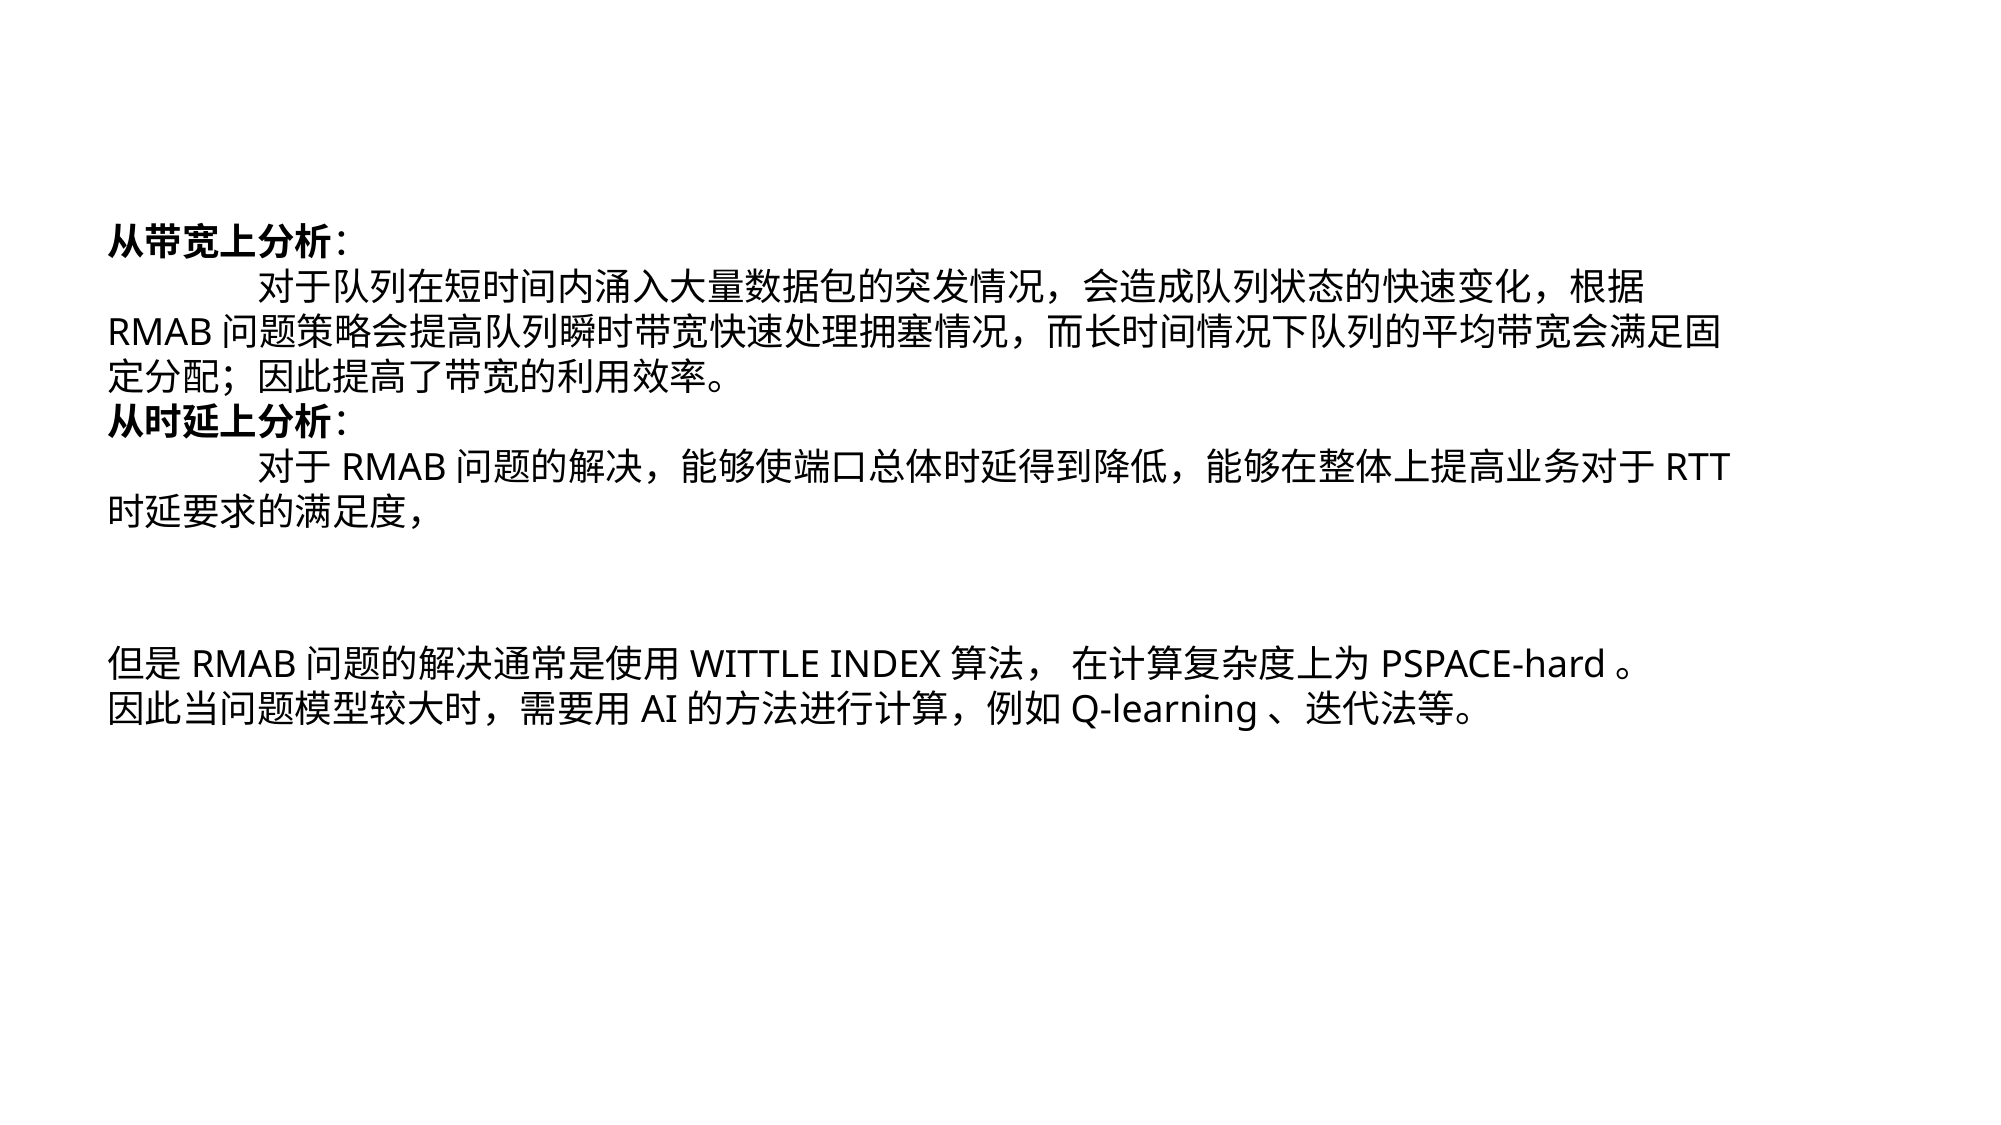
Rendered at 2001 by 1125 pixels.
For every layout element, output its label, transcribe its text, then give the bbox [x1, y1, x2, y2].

text_box 但是RMAB问题的解决通常是使用WITTLE INDEX算法， 在计算复杂度上为PSPACE-hard。 因此当问题模型较大时，需要用AI的方法进行计算，例如Q-learning、迭代法等。 [92, 632, 1763, 738]
text_box 从带宽上分析： 对于队列在短时间内涌入大量数据包的突发情况，会造成队列状态的快速变化，根据RMAB问题策略会提高队列瞬时带宽快速处理拥塞情况，而长时间情况下队列的平均带宽会满足固定分配；因此提高了带宽的利用效率。 从时延上分析： 对于RMAB问题的解决，能够使端口总体时延得到降低，能够在整体上提高业务对于RTT时延要求的满足度， [92, 210, 1754, 541]
